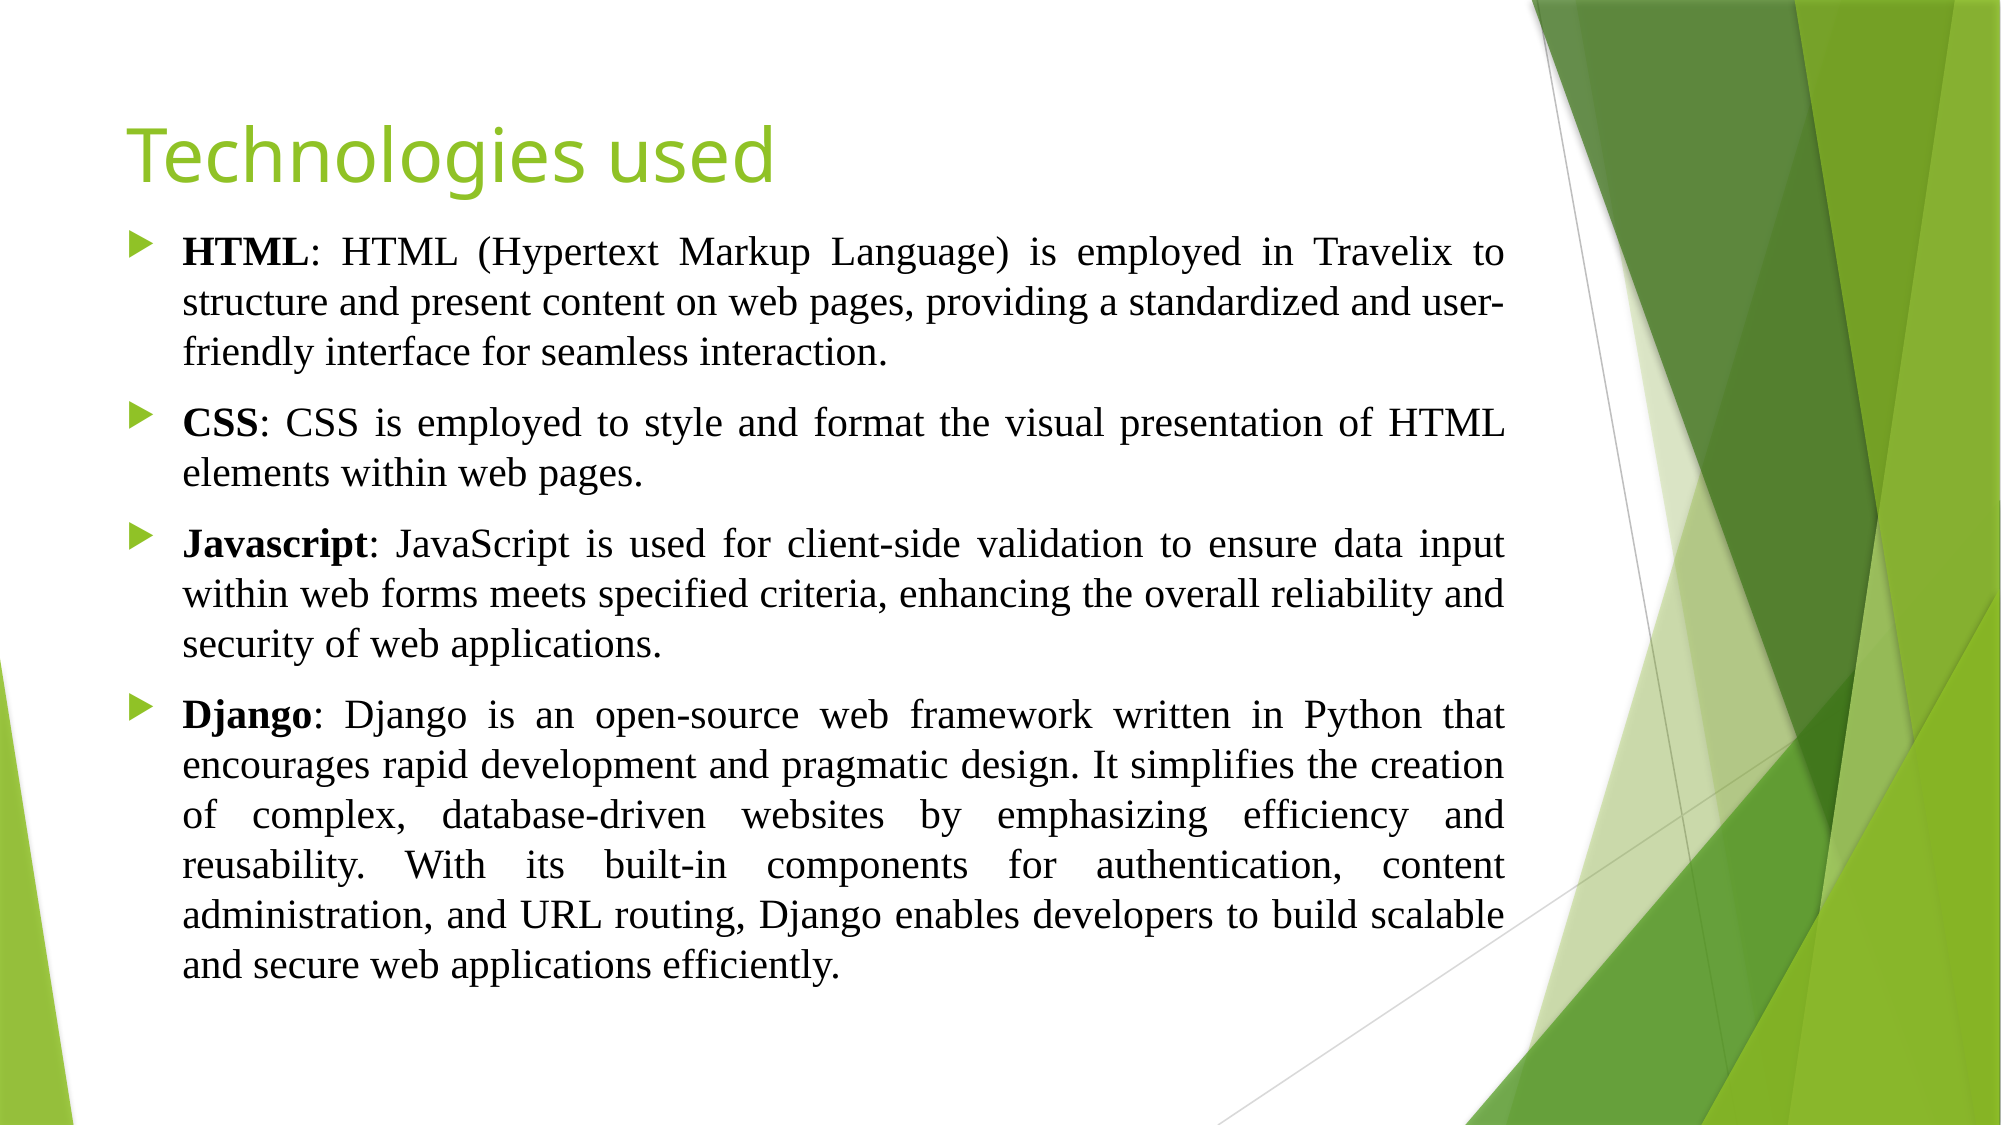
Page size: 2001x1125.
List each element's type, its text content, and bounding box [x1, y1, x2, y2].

title Technologies used [111, 99, 1522, 216]
list HTML: HTML (Hypertext Markup Language) is employed in Travelix to structure and present content on web pages, providing a standardized and user-friendly interface for seamless interaction. CSS: CSS is employed to style and format the visual presentation of HTML elements within web pages. Javascript: JavaScript is used for client-side validation to ensure data input within web forms meets specified criteria, enhancing the overall reliability and security of web applications. Django: Django is an open-source web framework written in Python that encourages rapid development and pragmatic design. It simplifies the creation of complex, database-driven websites by emphasizing efficiency and reusability. With its built-in components for authentication, content administration, and URL routing, Django enables developers to build scalable and secure web applications efficiently. [111, 216, 1522, 992]
